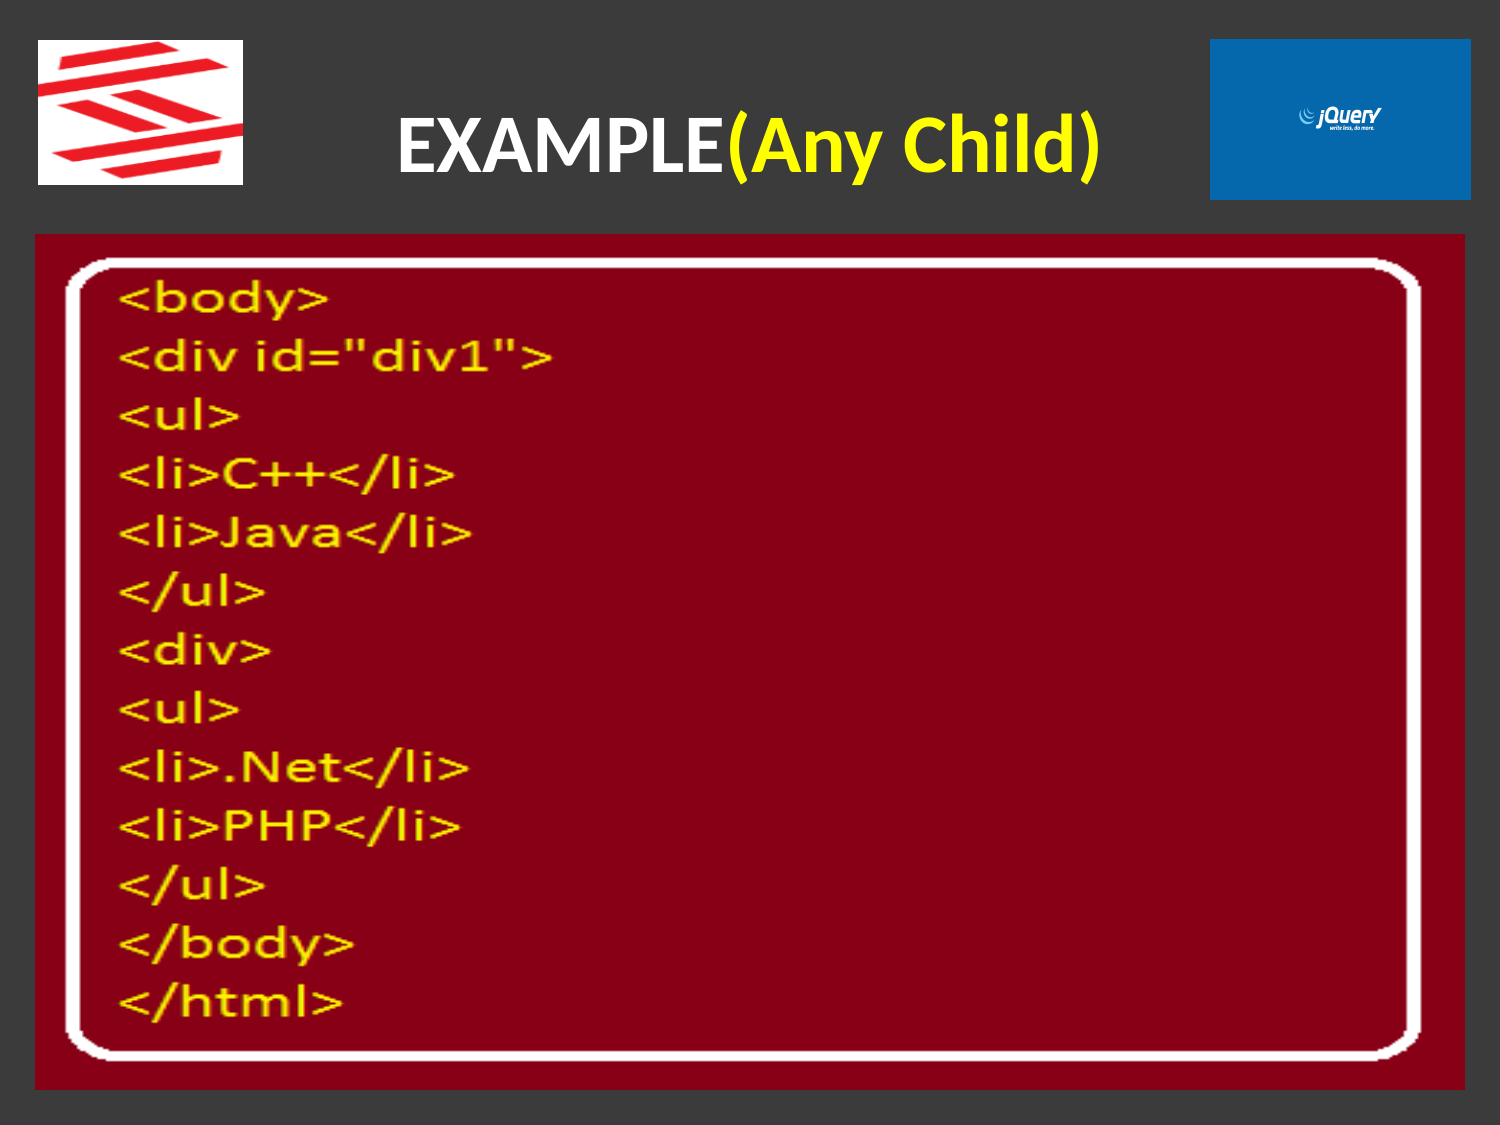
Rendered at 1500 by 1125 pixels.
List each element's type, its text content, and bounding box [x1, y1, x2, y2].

picture [1210, 39, 1471, 200]
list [34, 234, 1466, 1091]
picture [37, 40, 243, 185]
title EXAMPLE(Any Child) [75, 45, 1425, 232]
